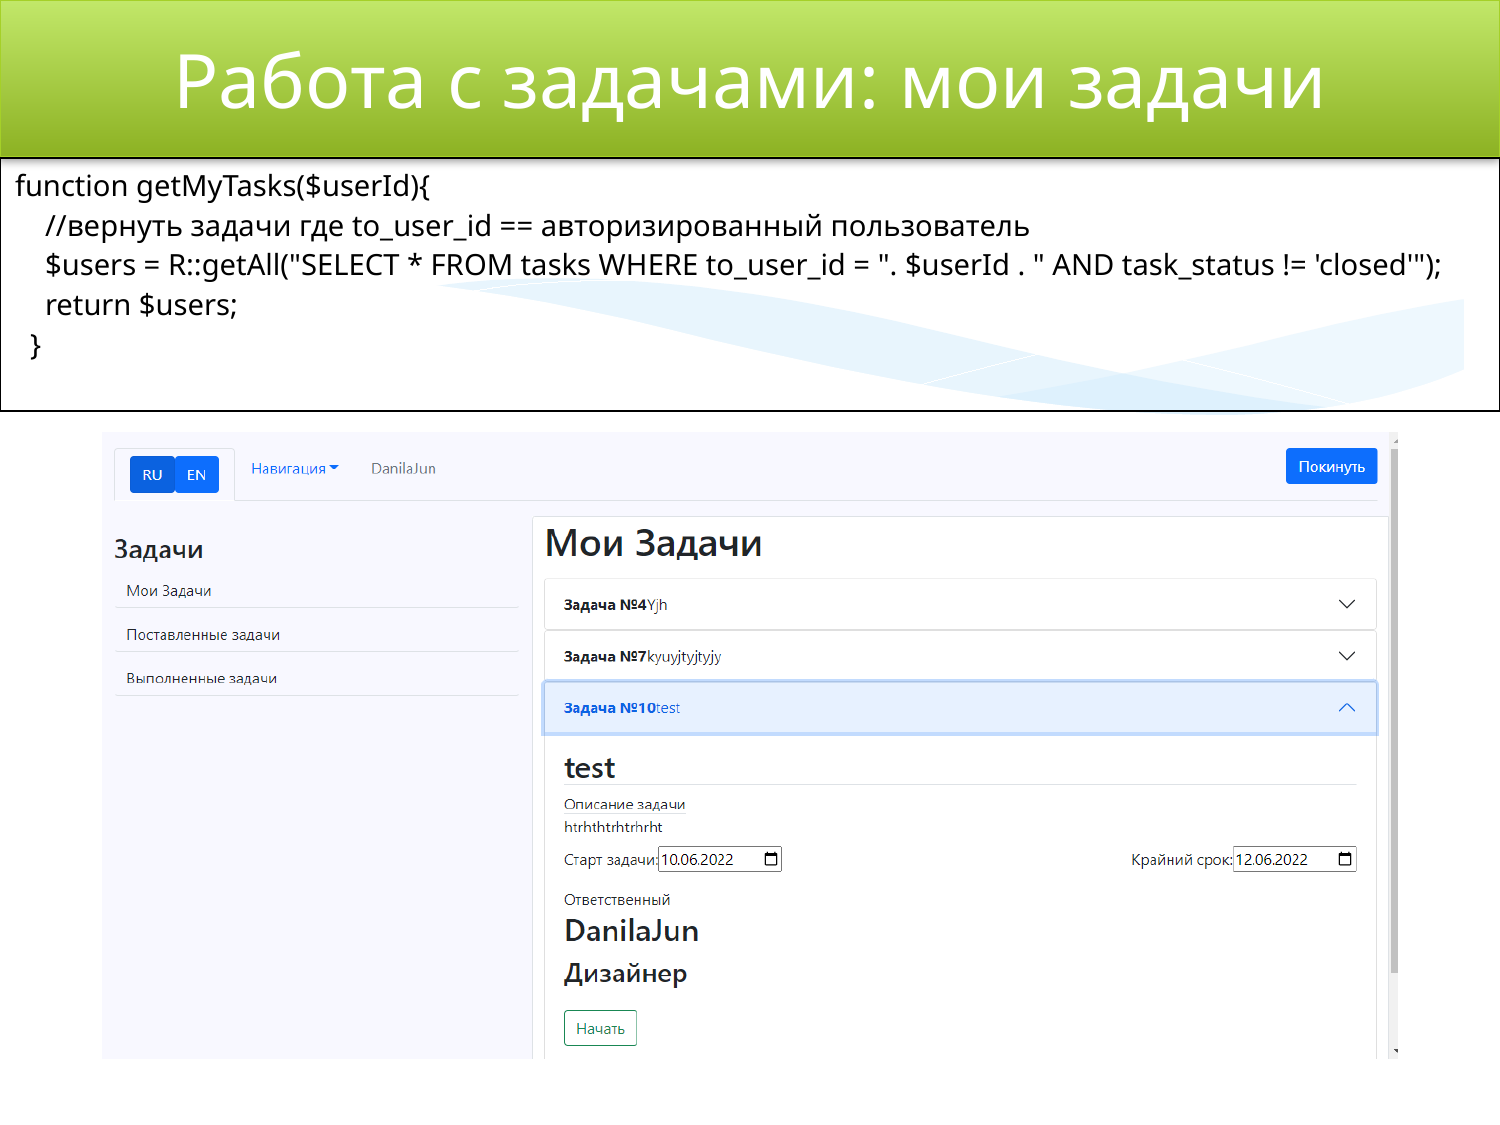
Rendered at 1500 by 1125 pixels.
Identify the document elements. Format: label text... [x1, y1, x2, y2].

title Работа с задачами: мои задачи [0, 0, 1500, 157]
picture [102, 432, 1398, 1060]
table_header function getMyTasks($userId){ //вернуть задачи где to_user_id == авторизированный пользователь $users = R::getAll("SELECT * FROM tasks WHERE to_user_id = ". $userId . " AND task_status != 'closed'"); return $users; } [1, 159, 1499, 410]
